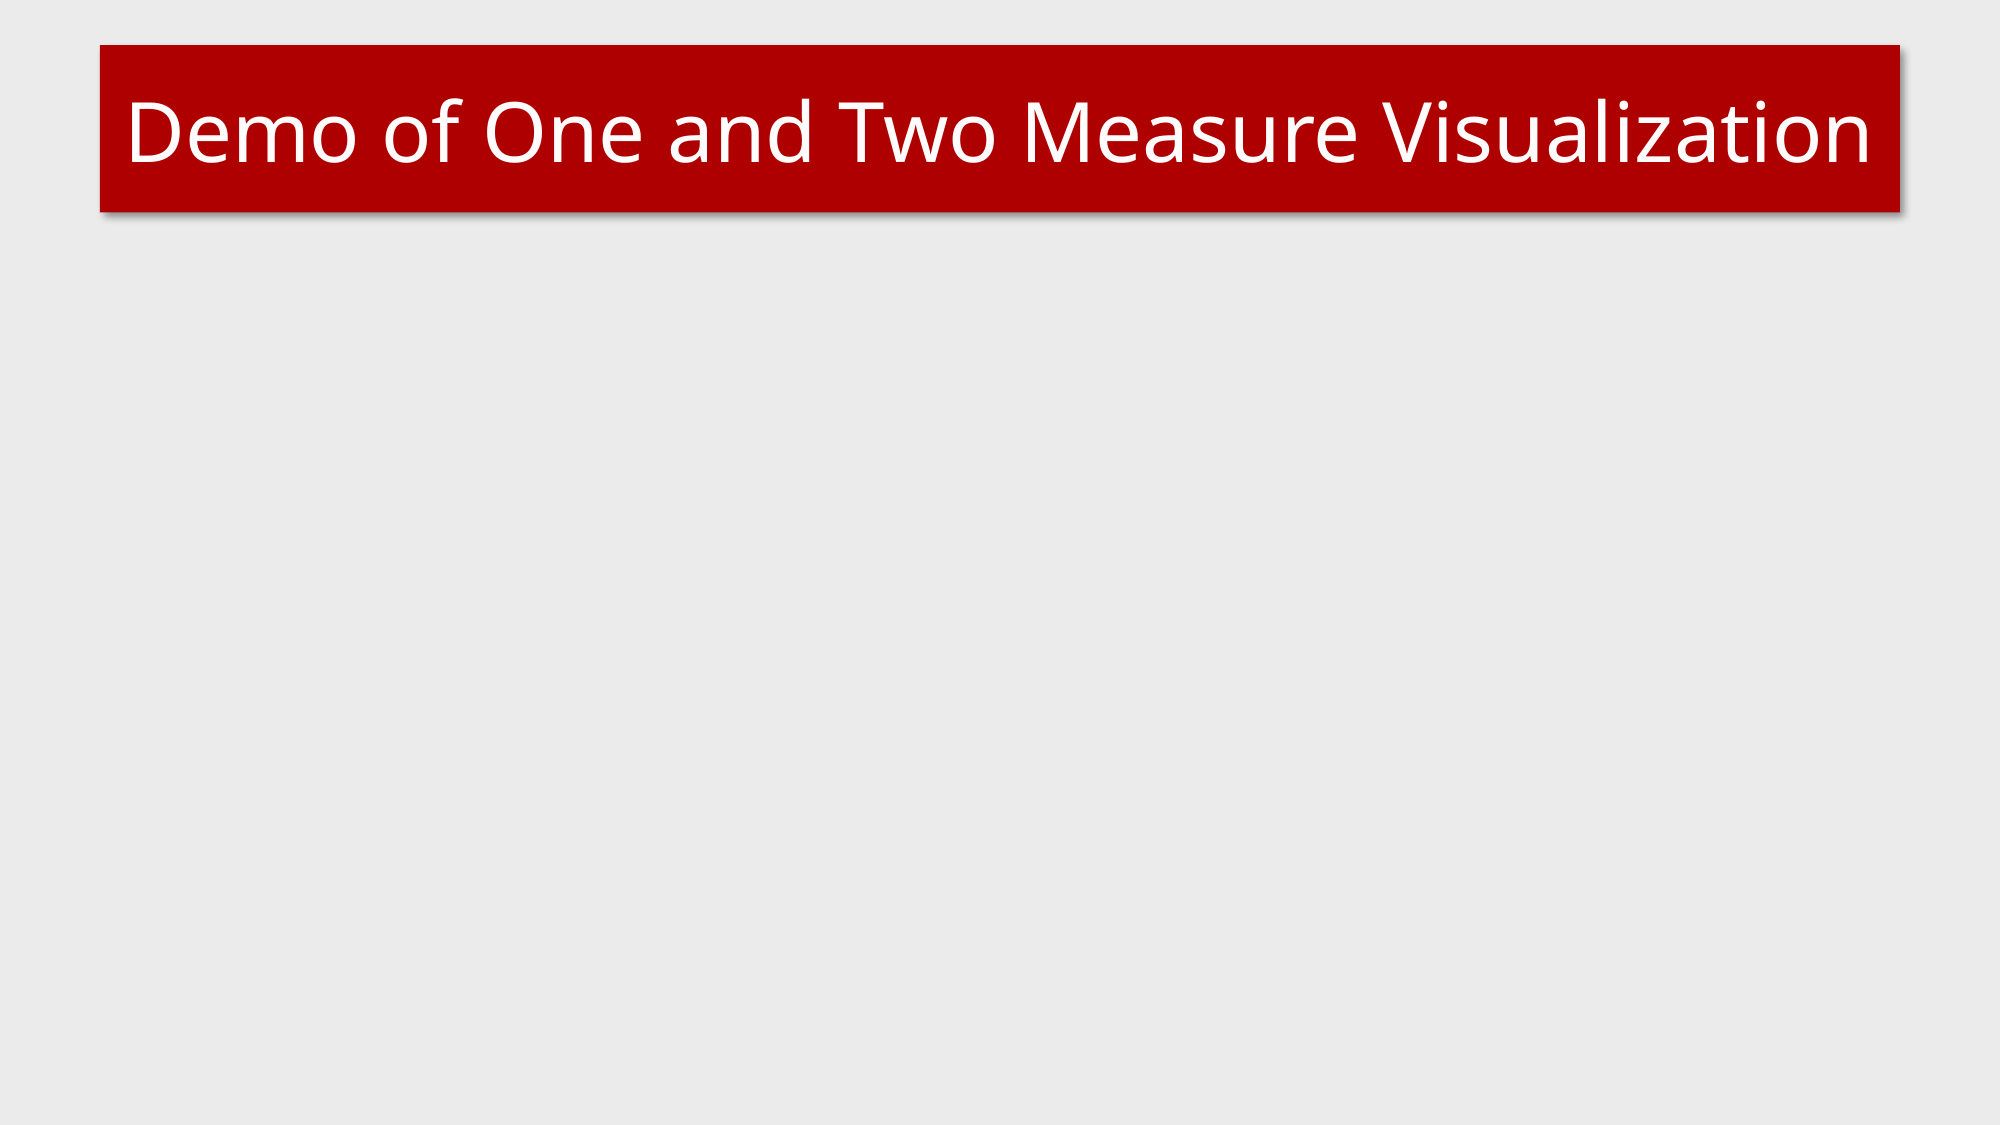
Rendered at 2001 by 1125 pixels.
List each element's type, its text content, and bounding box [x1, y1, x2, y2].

title Demo of One and Two Measure Visualization [99, 45, 1900, 213]
